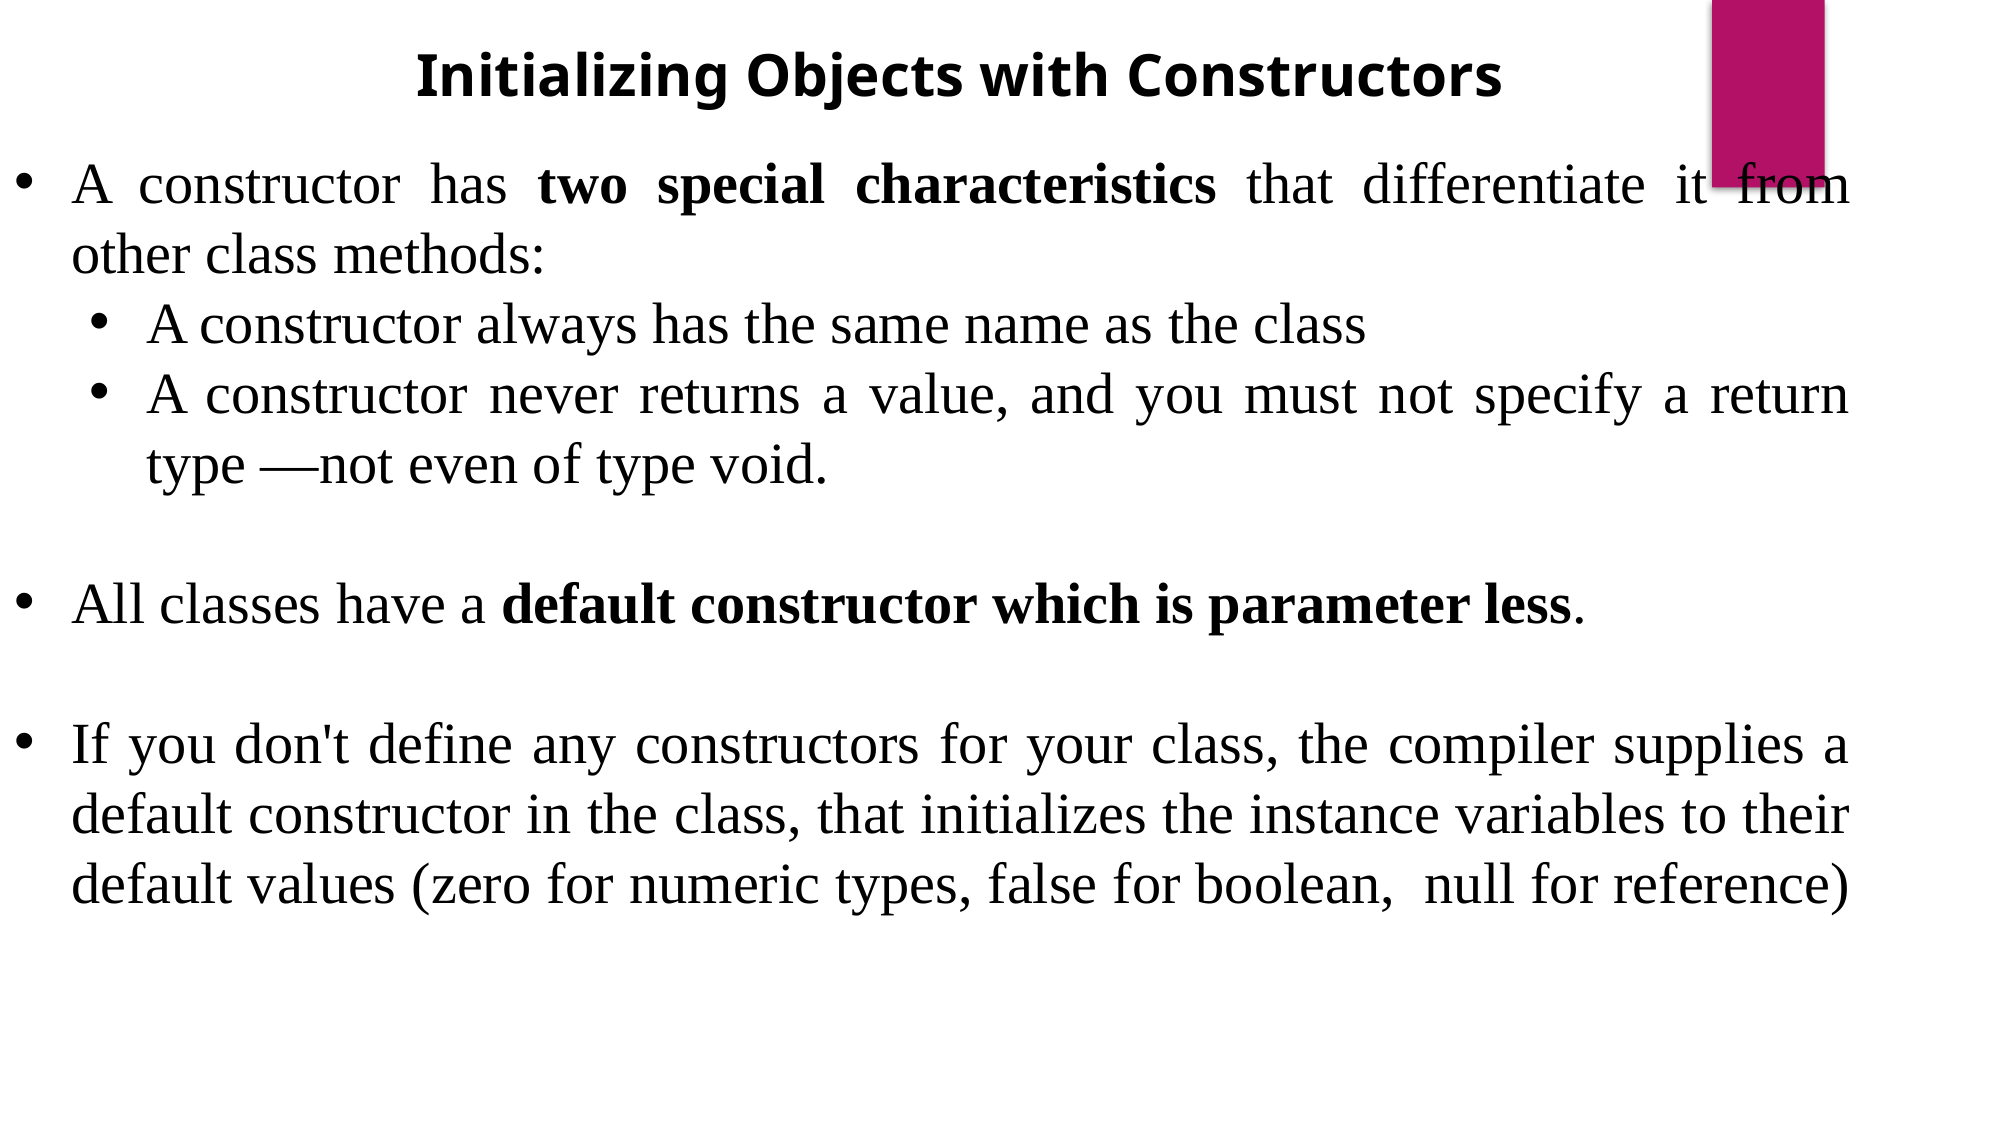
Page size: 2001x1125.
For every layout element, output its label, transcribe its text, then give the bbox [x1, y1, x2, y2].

text_box Initializing Objects with Constructors [401, 30, 1534, 115]
text_box A constructor has two special characteristics that differentiate it from other class methods: A constructor always has the same name as the class A constructor never returns a value, and you must not specify a return type —not even of type void. All classes have a default constructor which is parameter less. If you don't define any constructors for your class, the compiler supplies a default constructor in the class, that initializes the instance variables to their default values (zero for numeric types, false for boolean, null for reference) [0, 138, 1866, 923]
